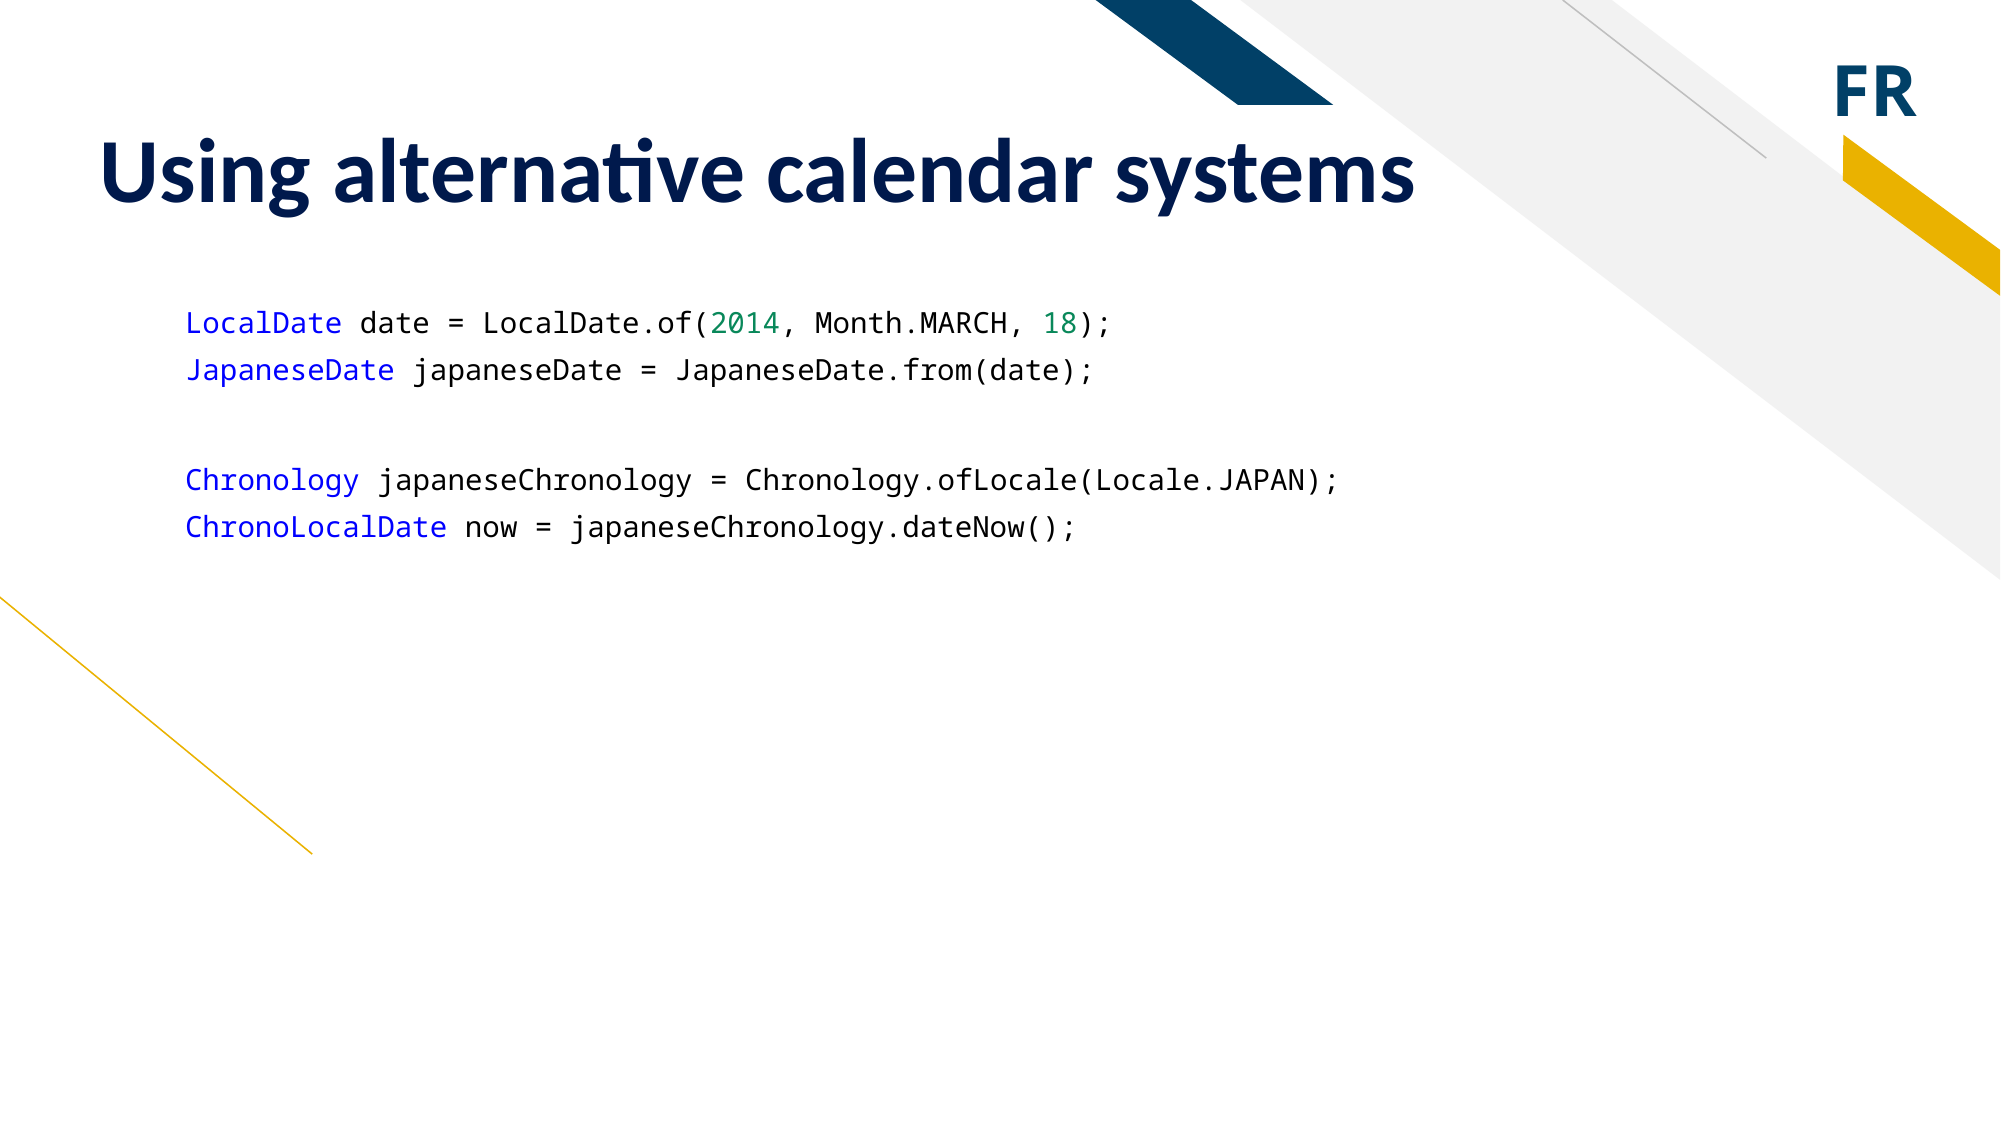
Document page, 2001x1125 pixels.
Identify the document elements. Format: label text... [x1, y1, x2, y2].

title Using alternative calendar systems [85, 34, 1453, 223]
text_box LocalDate date = LocalDate.of(2014, Month.MARCH, 18); JapaneseDate japaneseDate = JapaneseDate.from(date); [169, 277, 1459, 422]
text_box Chronology japaneseChronology = Chronology.ofLocale(Locale.JAPAN); ChronoLocalDate now = japaneseChronology.dateNow(); [169, 433, 1568, 598]
